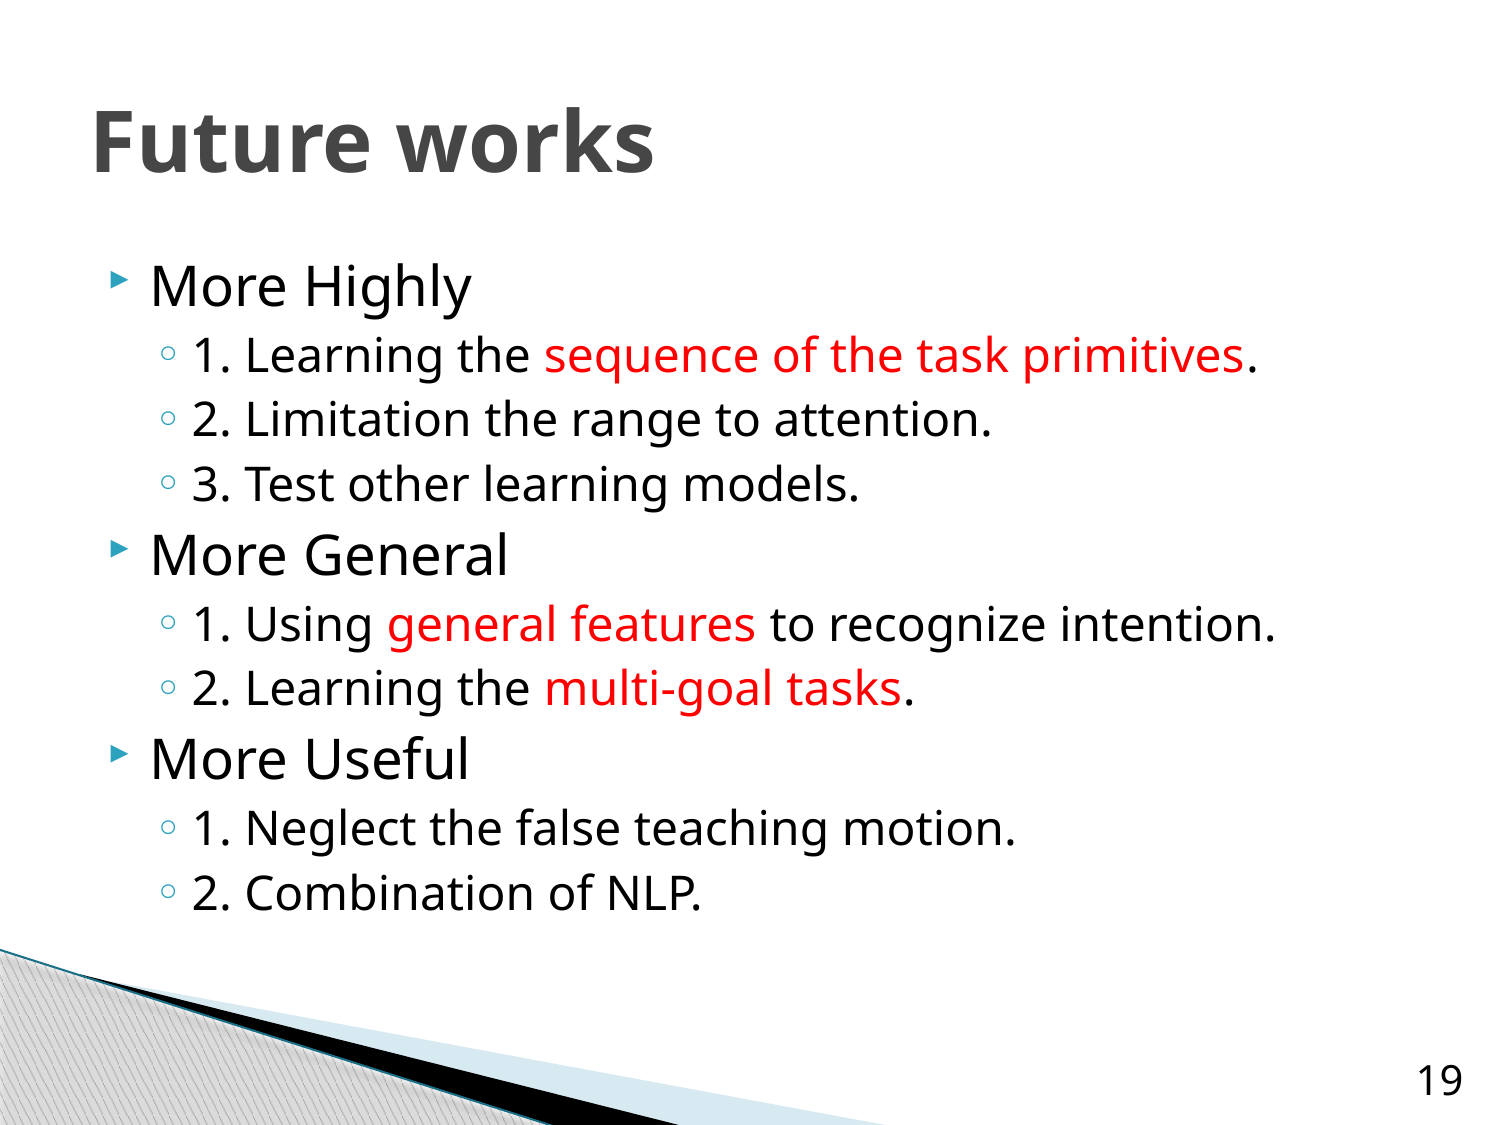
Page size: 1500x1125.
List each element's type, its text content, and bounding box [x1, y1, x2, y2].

slide_number 19 [1364, 1051, 1479, 1112]
list More Highly 1. Learning the sequence of the task primitives. 2. Limitation the range to attention. 3. Test other learning models. More General 1. Using general features to recognize intention. 2. Learning the multi-goal tasks. More Useful 1. Neglect the false teaching motion. 2. Combination of NLP. [75, 243, 1425, 986]
title Future works [75, 45, 1425, 233]
